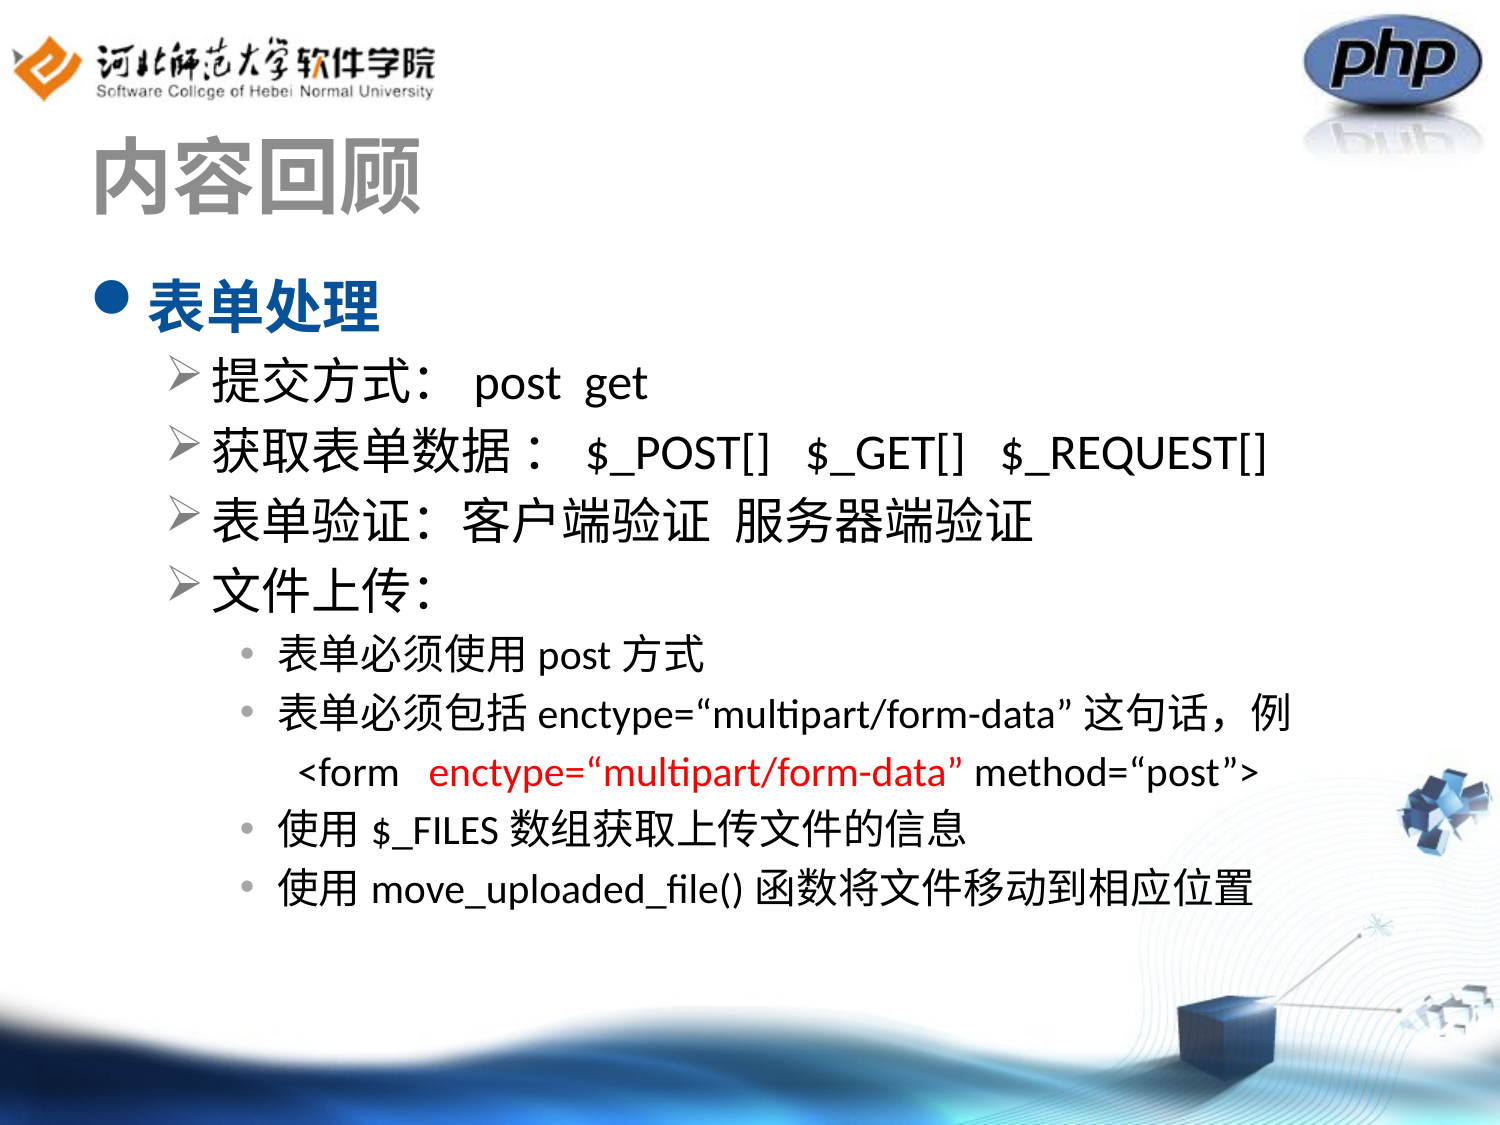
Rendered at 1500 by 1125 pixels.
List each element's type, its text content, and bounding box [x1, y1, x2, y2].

picture [0, 0, 1500, 1125]
title 内容回顾 [75, 117, 1425, 233]
list 表单处理 提交方式：post get 获取表单数据 ：$_POST[] $_GET[] $_REQUEST[] 表单验证：客户端验证 服务器端验证 文件上传： 表单必须使用post方式 表单必须包括enctype=“multipart/form-data”这句话，例 <form enctype=“multipart/form-data” method=“post”> 使用$_FILES数组获取上传文件的信息 使用move_uploaded_file()函数将文件移动到相应位置 [75, 262, 1425, 1005]
